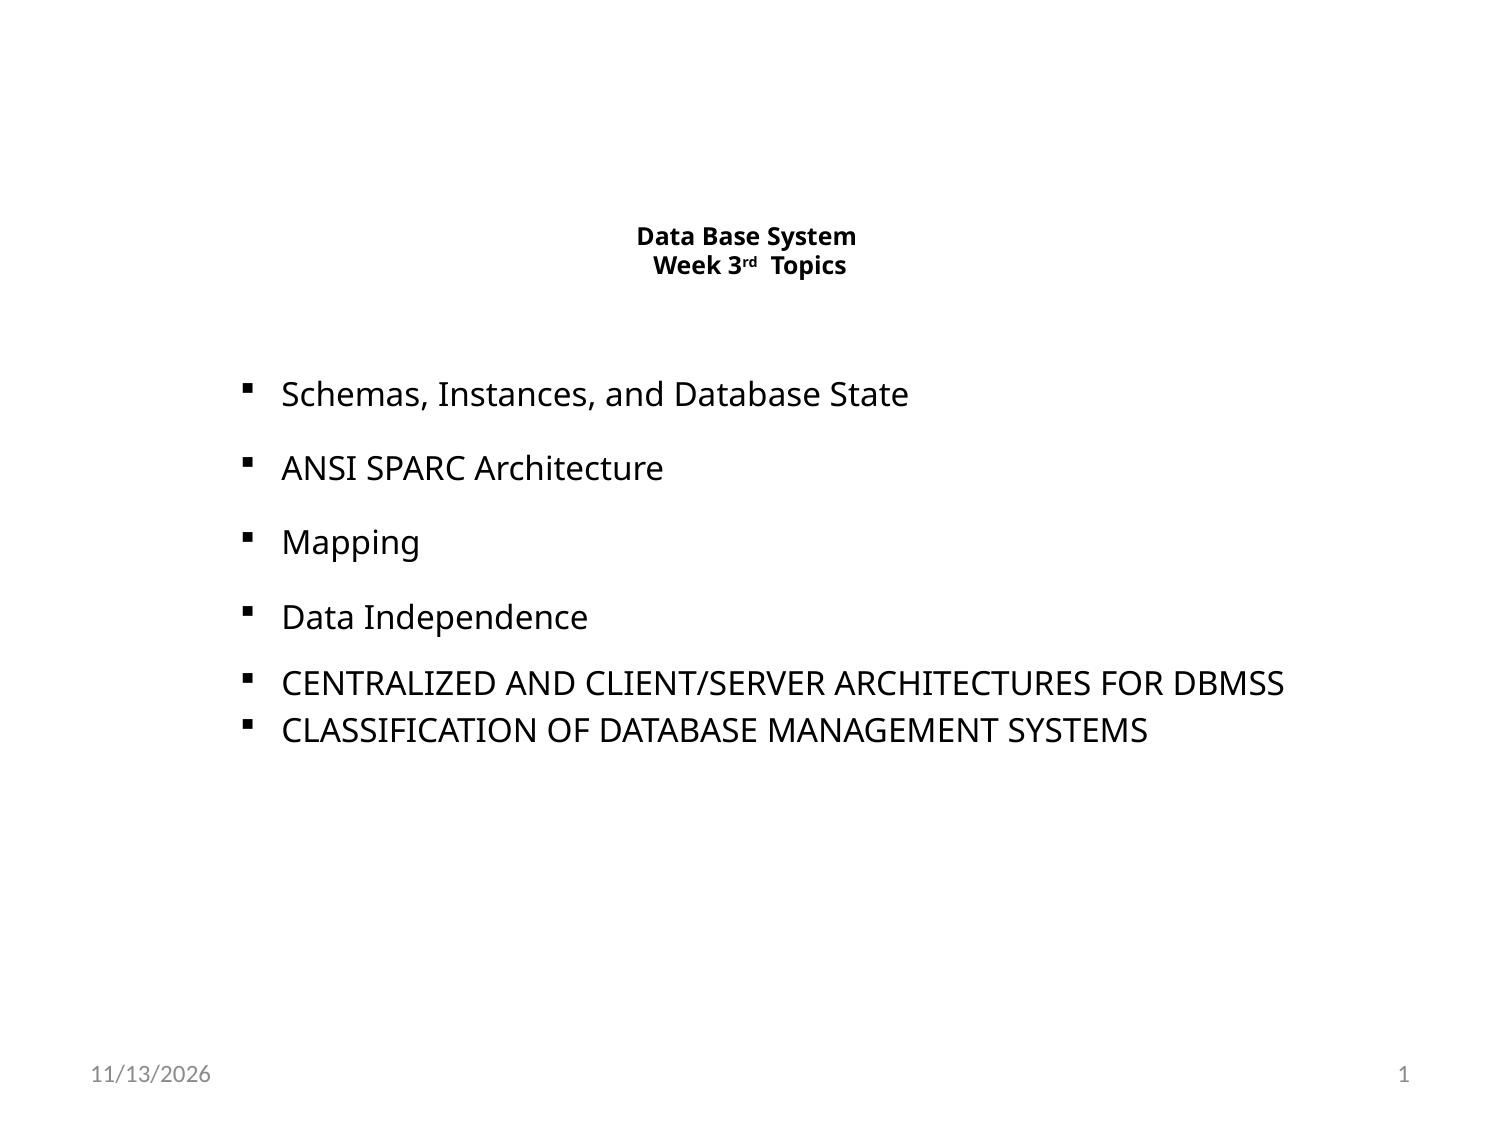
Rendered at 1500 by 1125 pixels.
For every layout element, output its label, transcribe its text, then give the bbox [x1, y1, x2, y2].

title Data Base System Week 3rd Topics [112, 212, 1388, 288]
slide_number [75, 1042, 425, 1103]
subtitle Schemas, Instances, and Database State ANSI SPARC Architecture Mapping Data Independence CENTRALIZED AND CLIENT/SERVER ARCHITECTURES FOR DBMSS CLASSIFICATION OF DATABASE MANAGEMENT SYSTEMS [225, 337, 1438, 913]
slide_number 1 [1074, 1042, 1425, 1103]
